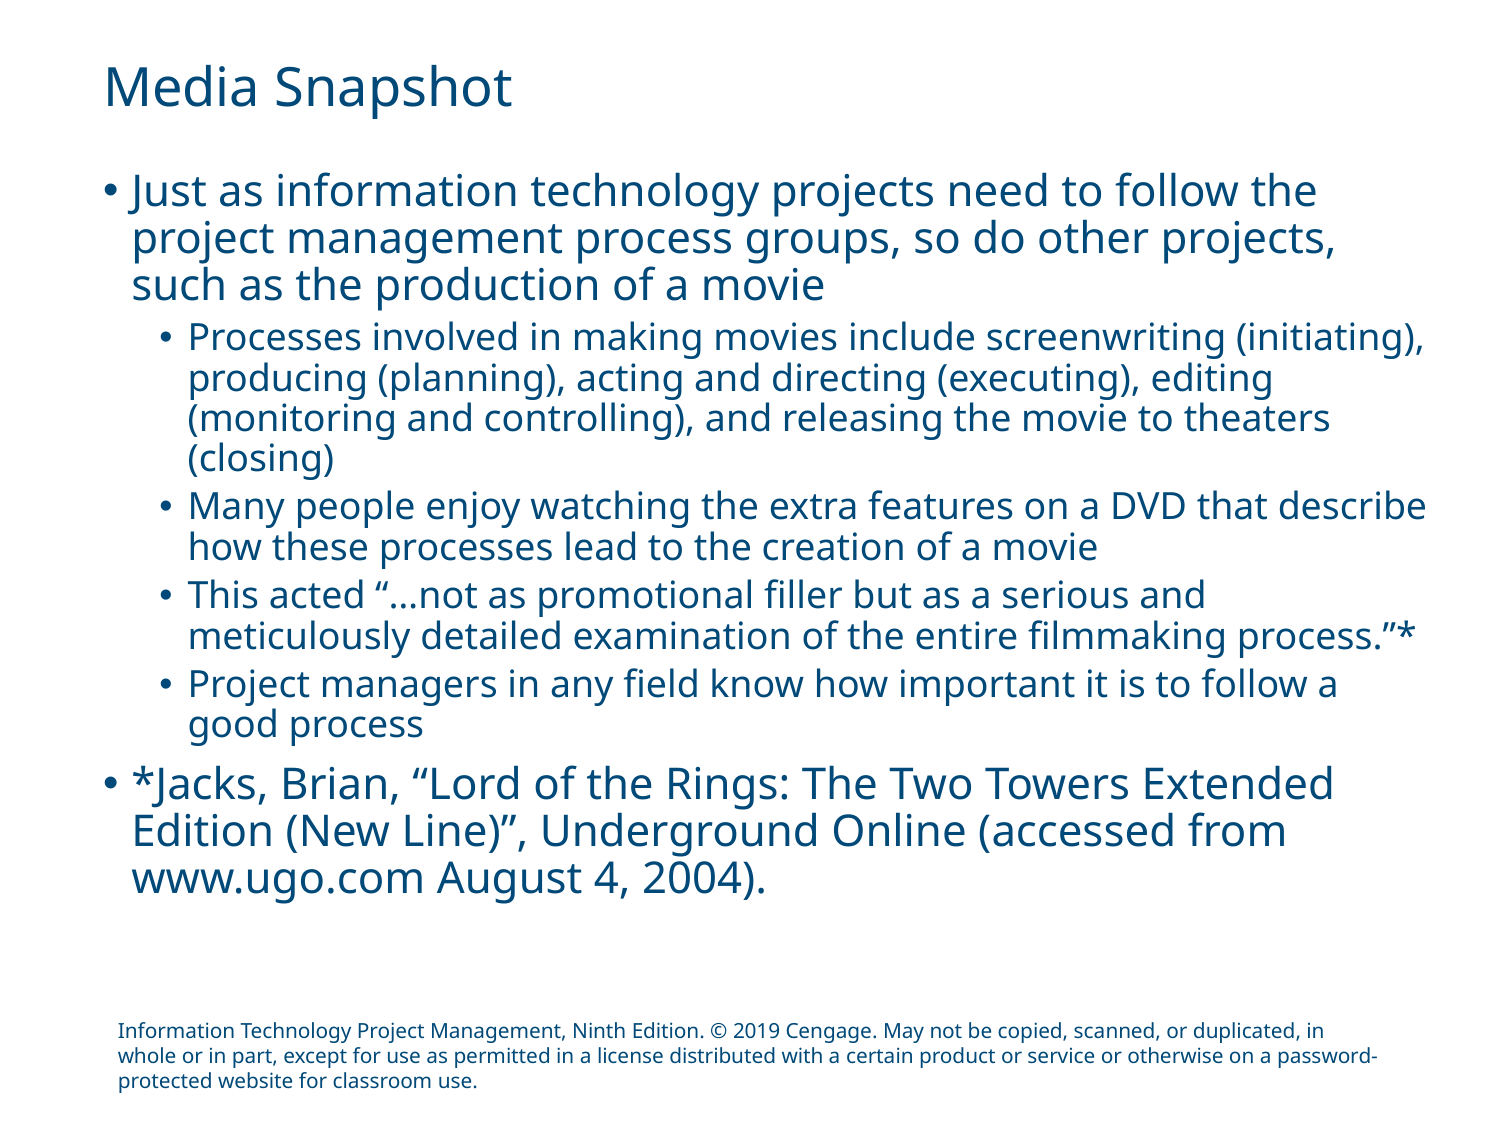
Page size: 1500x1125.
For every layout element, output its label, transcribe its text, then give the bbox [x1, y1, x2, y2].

title Media Snapshot [103, 59, 1397, 168]
footer Information Technology Project Management, Ninth Edition. © 2019 Cengage. May not be copied, scanned, or duplicated, in whole or in part, except for use as permitted in a license distributed with a certain product or service or otherwise on a password-protected website for classroom use. [103, 1009, 1397, 1070]
list Just as information technology projects need to follow the project management process groups, so do other projects, such as the production of a movie Processes involved in making movies include screenwriting (initiating), producing (planning), acting and directing (executing), editing (monitoring and controlling), and releasing the movie to theaters (closing) Many people enjoy watching the extra features on a DVD that describe how these processes lead to the creation of a movie This acted “…not as promotional filler but as a serious and meticulously detailed examination of the entire filmmaking process.”* Project managers in any field know how important it is to follow a good process *Jacks, Brian, “Lord of the Rings: The Two Towers Extended Edition (New Line)”, Underground Online (accessed from www.ugo.com August 4, 2004). [103, 168, 1438, 883]
